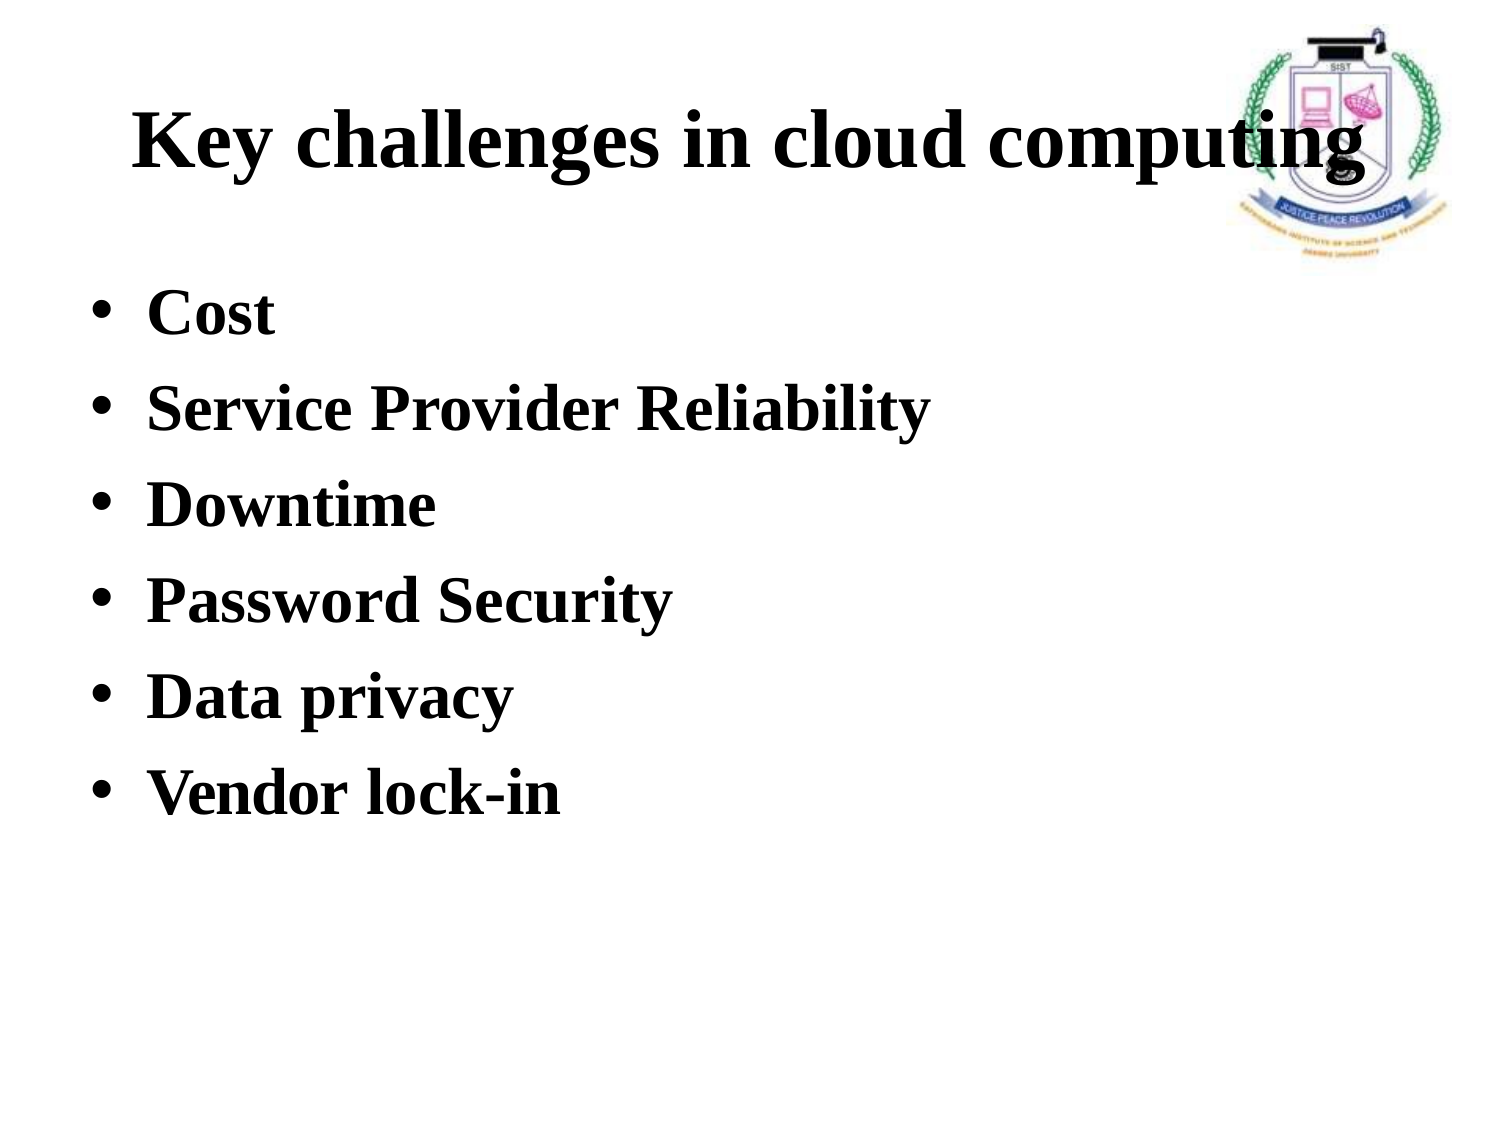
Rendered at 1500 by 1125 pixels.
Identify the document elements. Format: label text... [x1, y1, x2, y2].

text_box Cost Service Provider Reliability Downtime Password Security Data privacy Vendor lock-in [87, 249, 935, 828]
title Key challenges in cloud computing [129, 81, 1371, 272]
picture [1226, 24, 1452, 276]
